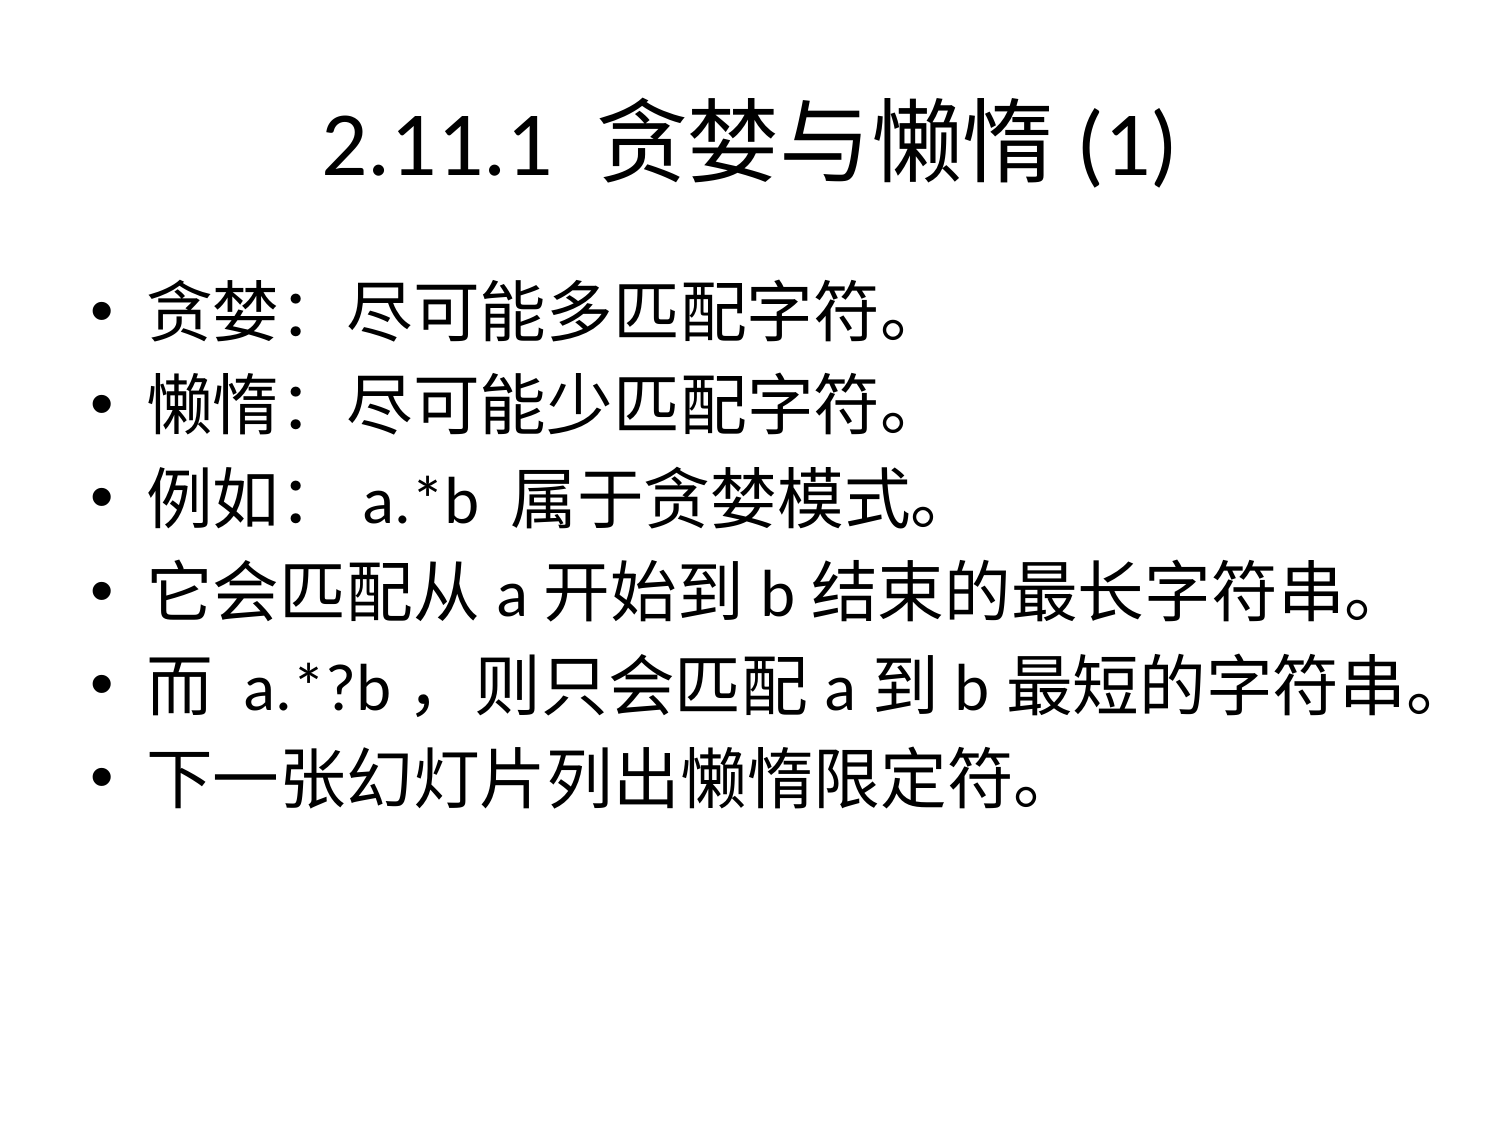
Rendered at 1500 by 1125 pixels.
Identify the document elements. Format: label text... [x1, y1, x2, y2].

title 2.11.1 贪婪与懒惰(1) [75, 45, 1425, 233]
list 贪婪：尽可能多匹配字符。 懒惰：尽可能少匹配字符。 例如：a.*b 属于贪婪模式。 它会匹配从a开始到b结束的最长字符串。 而 a.*?b，则只会匹配a到b最短的字符串。 下一张幻灯片列出懒惰限定符。 [75, 262, 1425, 1005]
